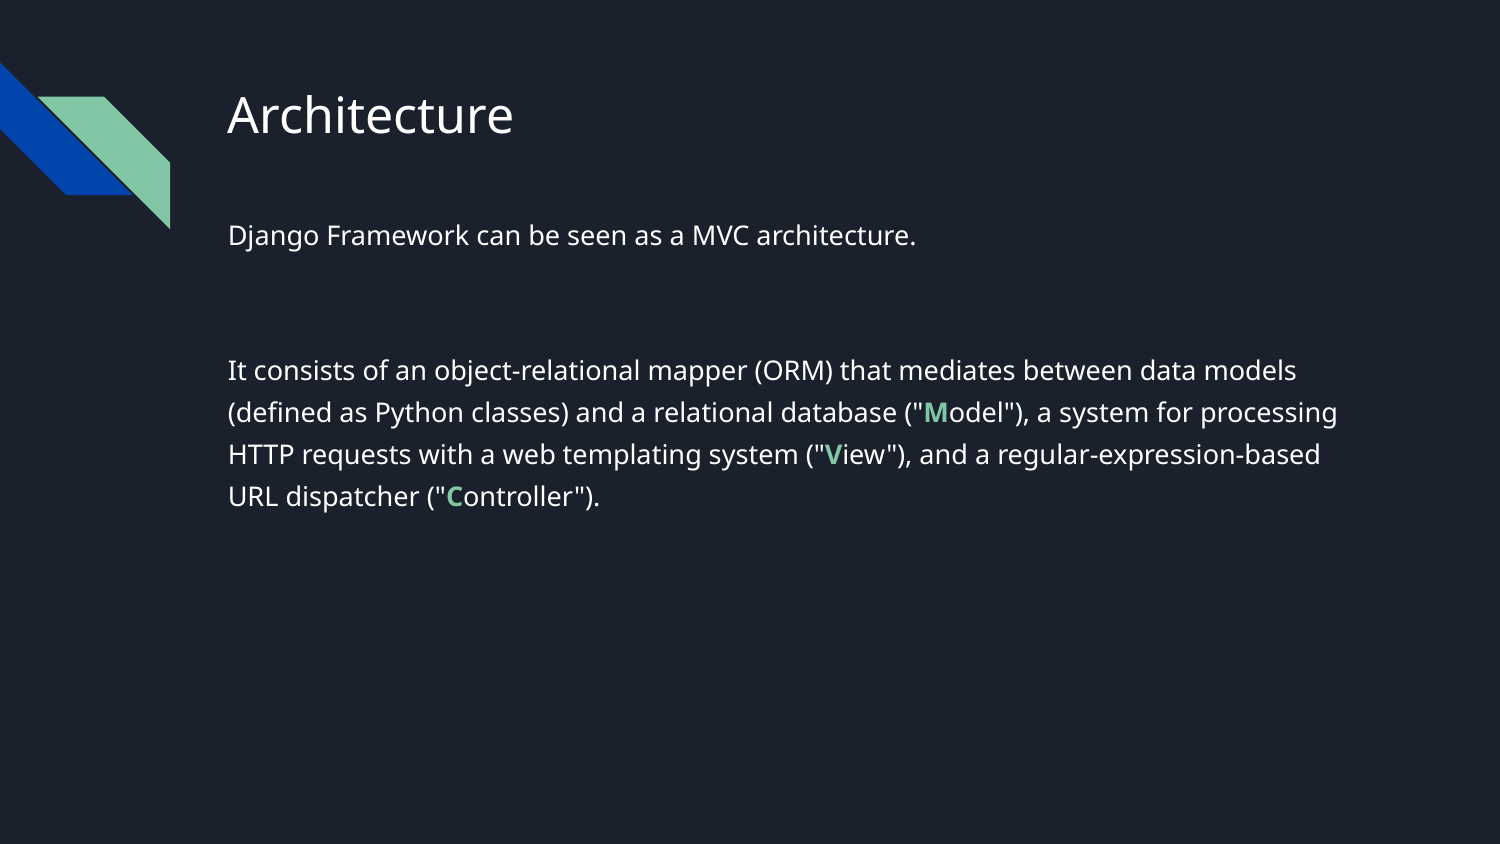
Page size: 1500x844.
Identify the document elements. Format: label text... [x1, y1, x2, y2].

list Django Framework can be seen as a MVC architecture. It consists of an object-relational mapper (ORM) that mediates between data models (defined as Python classes) and a relational database ("Model"), a system for processing HTTP requests with a web templating system ("View"), and a regular-expression-based URL dispatcher ("Controller"). [213, 196, 1368, 674]
title Architecture [212, 64, 1368, 215]
